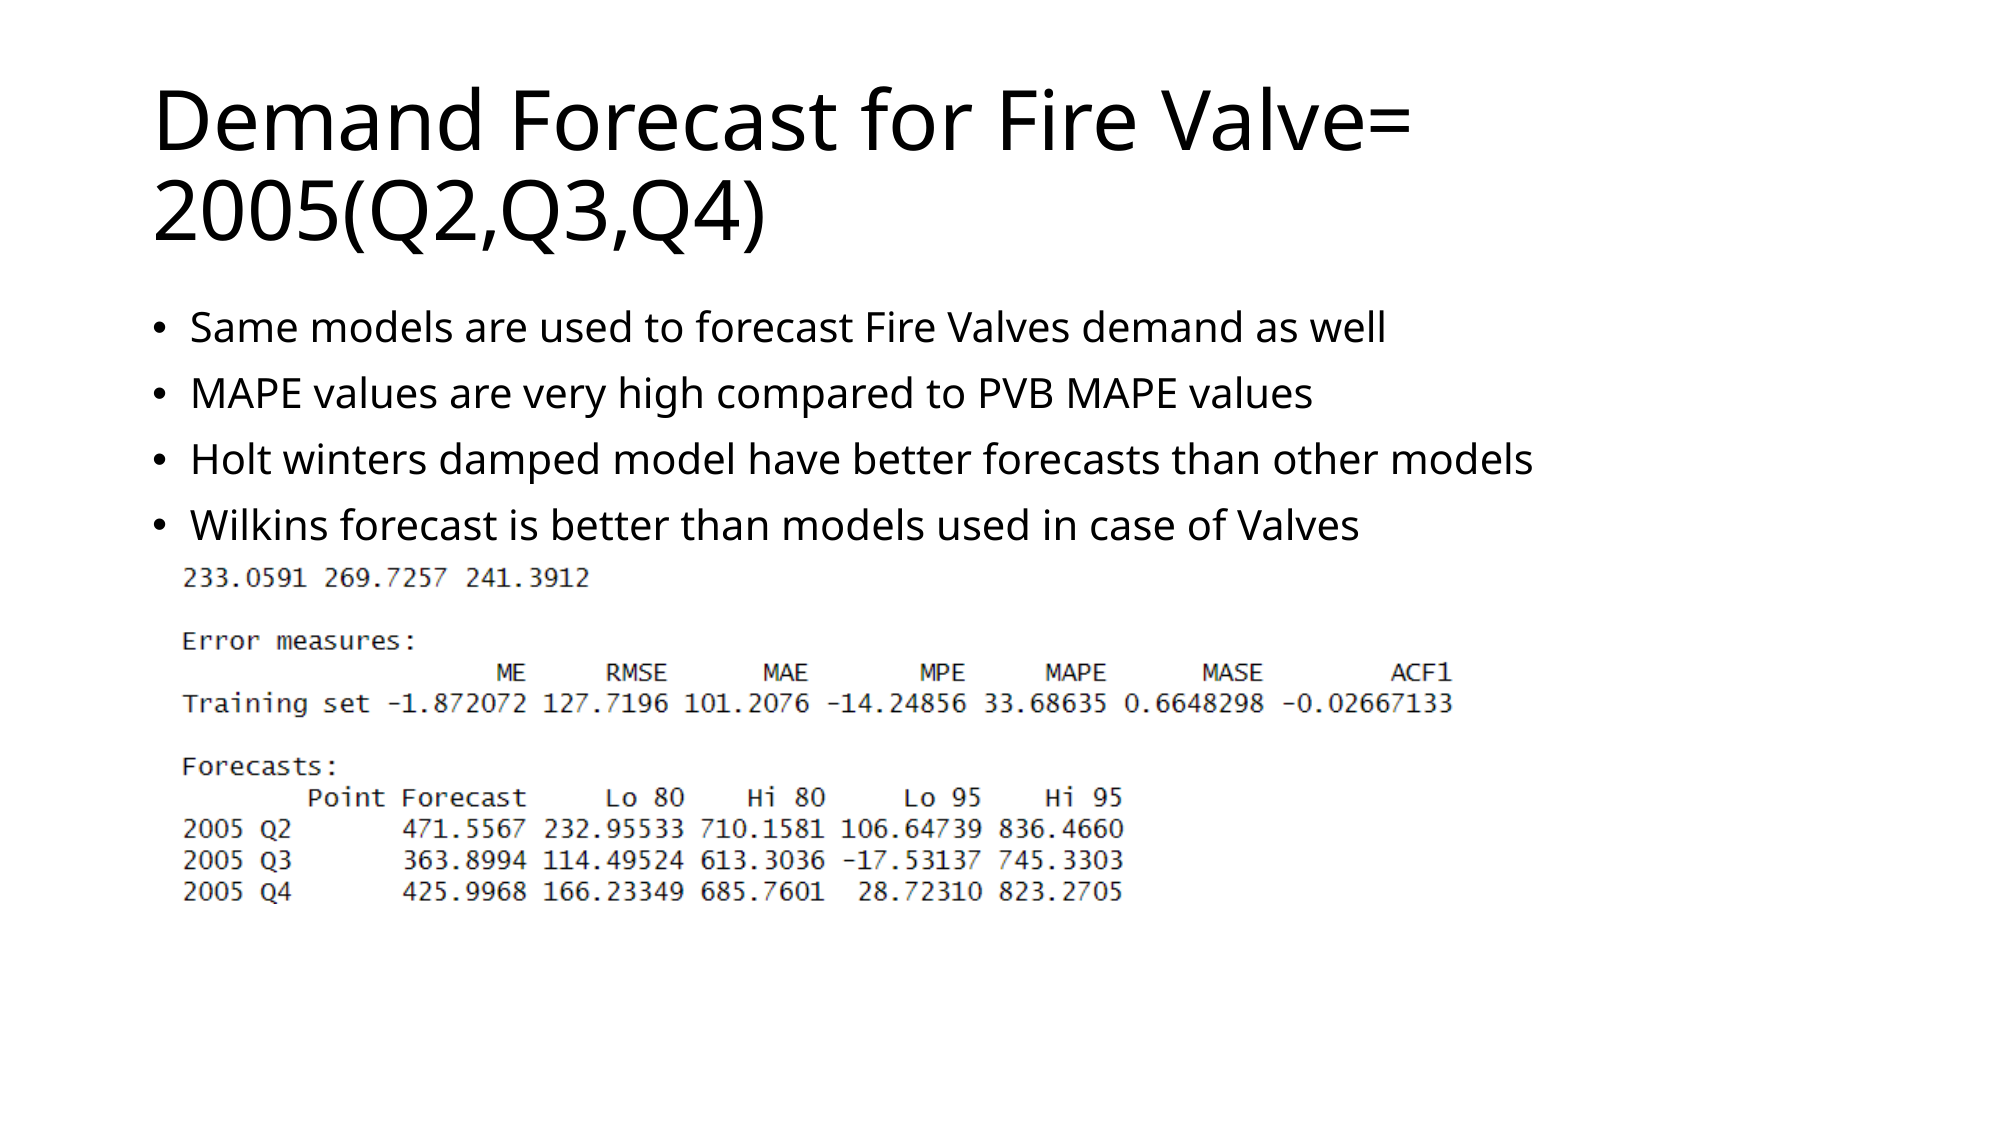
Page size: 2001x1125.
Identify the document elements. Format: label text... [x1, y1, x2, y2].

list Same models are used to forecast Fire Valves demand as well MAPE values are very high compared to PVB MAPE values Holt winters damped model have better forecasts than other models Wilkins forecast is better than models used in case of Valves [137, 299, 1863, 1014]
title Demand Forecast for Fire Valve= 2005(Q2,Q3,Q4) [137, 59, 1863, 278]
picture [173, 561, 1474, 904]
